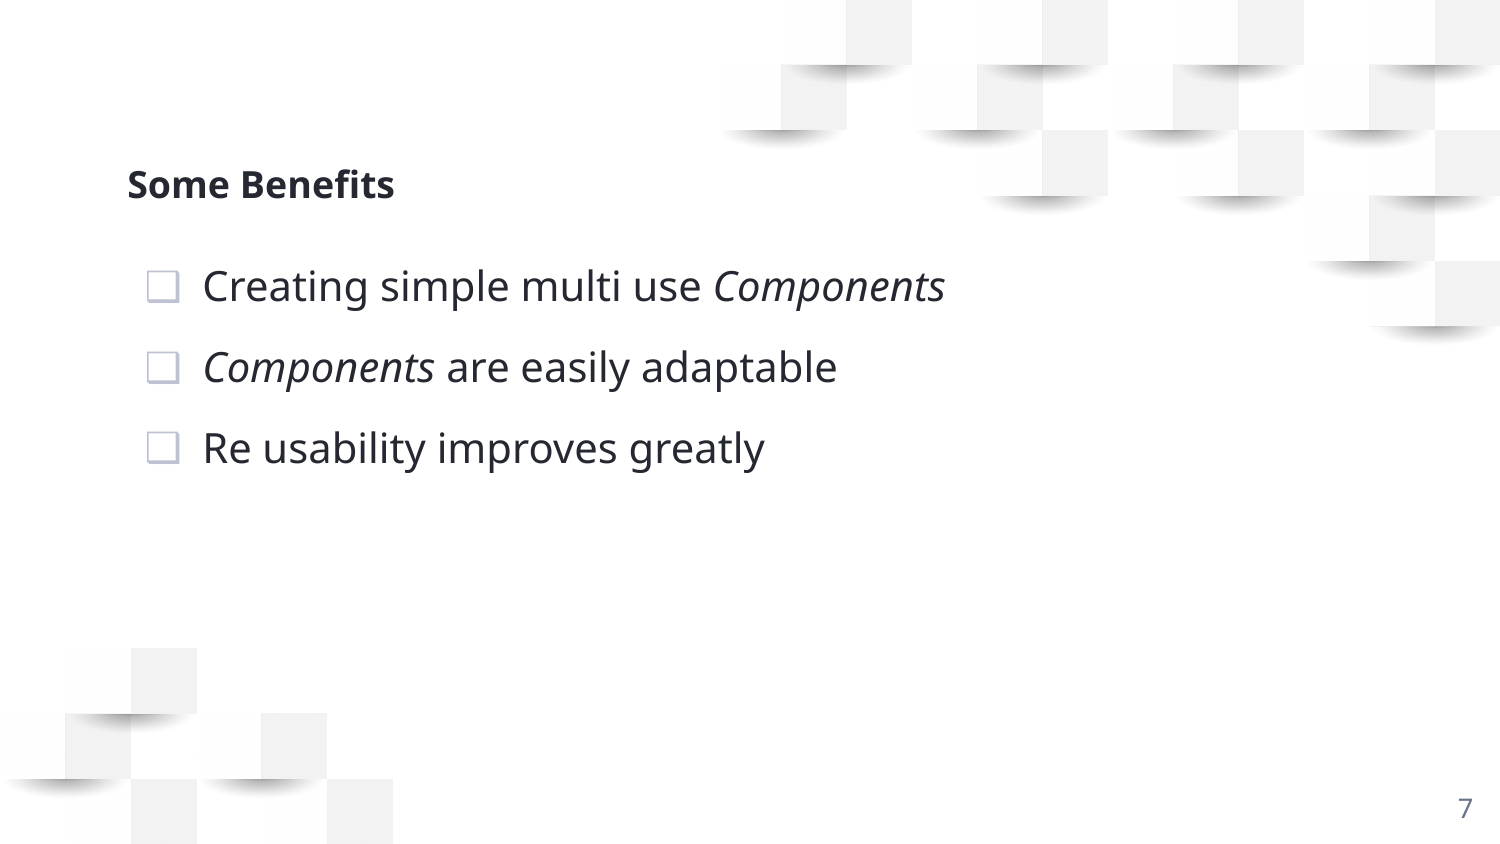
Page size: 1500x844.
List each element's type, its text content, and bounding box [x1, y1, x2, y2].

text_box <number> [1431, 776, 1500, 844]
picture [716, 0, 1500, 346]
picture [0, 648, 393, 844]
text_box Creating simple multi use Components Components are easily adaptable Re usability improves greatly [127, 250, 1373, 731]
text_box Some Benefits [127, 66, 716, 207]
